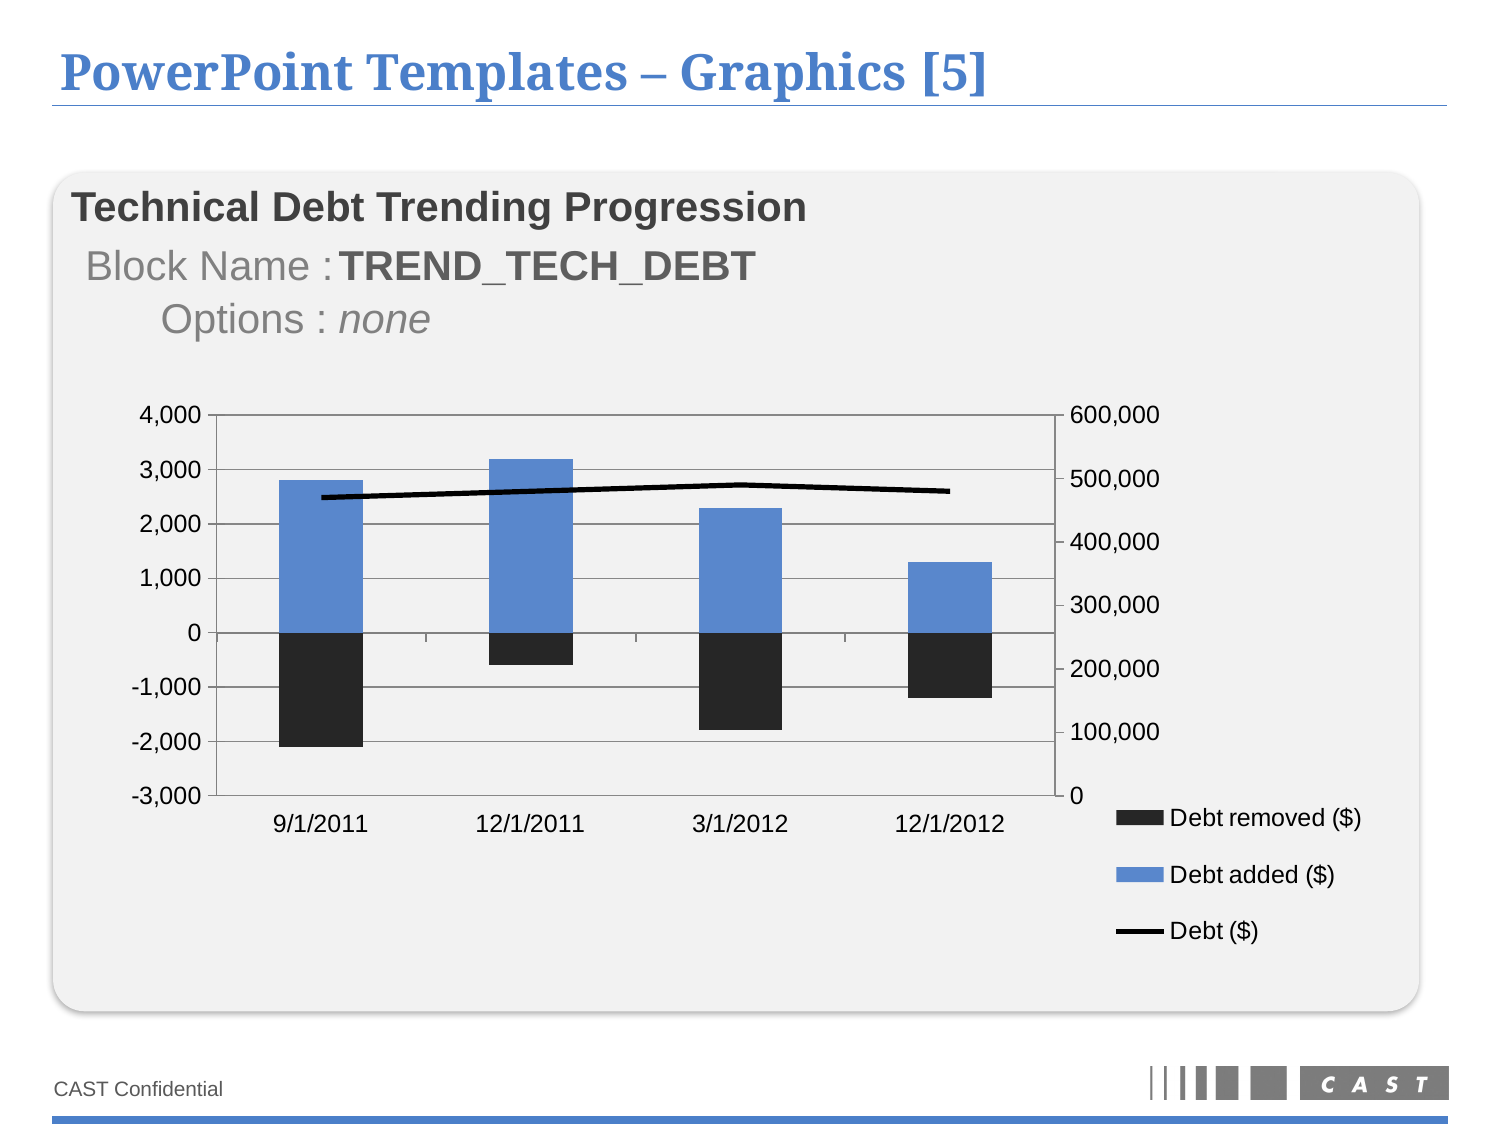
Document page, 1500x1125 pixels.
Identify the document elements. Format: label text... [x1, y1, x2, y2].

picture [1149, 1066, 1450, 1100]
chart [95, 359, 1400, 998]
text_box Options : [145, 284, 343, 349]
text_box Technical Debt Trending Progression [41, 172, 1377, 238]
title PowerPoint Templates – Graphics [5] [52, 38, 1448, 102]
text_box [52, 171, 1420, 1013]
text_box TREND_TECH_DEBT [349, 231, 1412, 284]
text_box Block Name : [70, 231, 349, 297]
text_box none [323, 284, 1412, 350]
